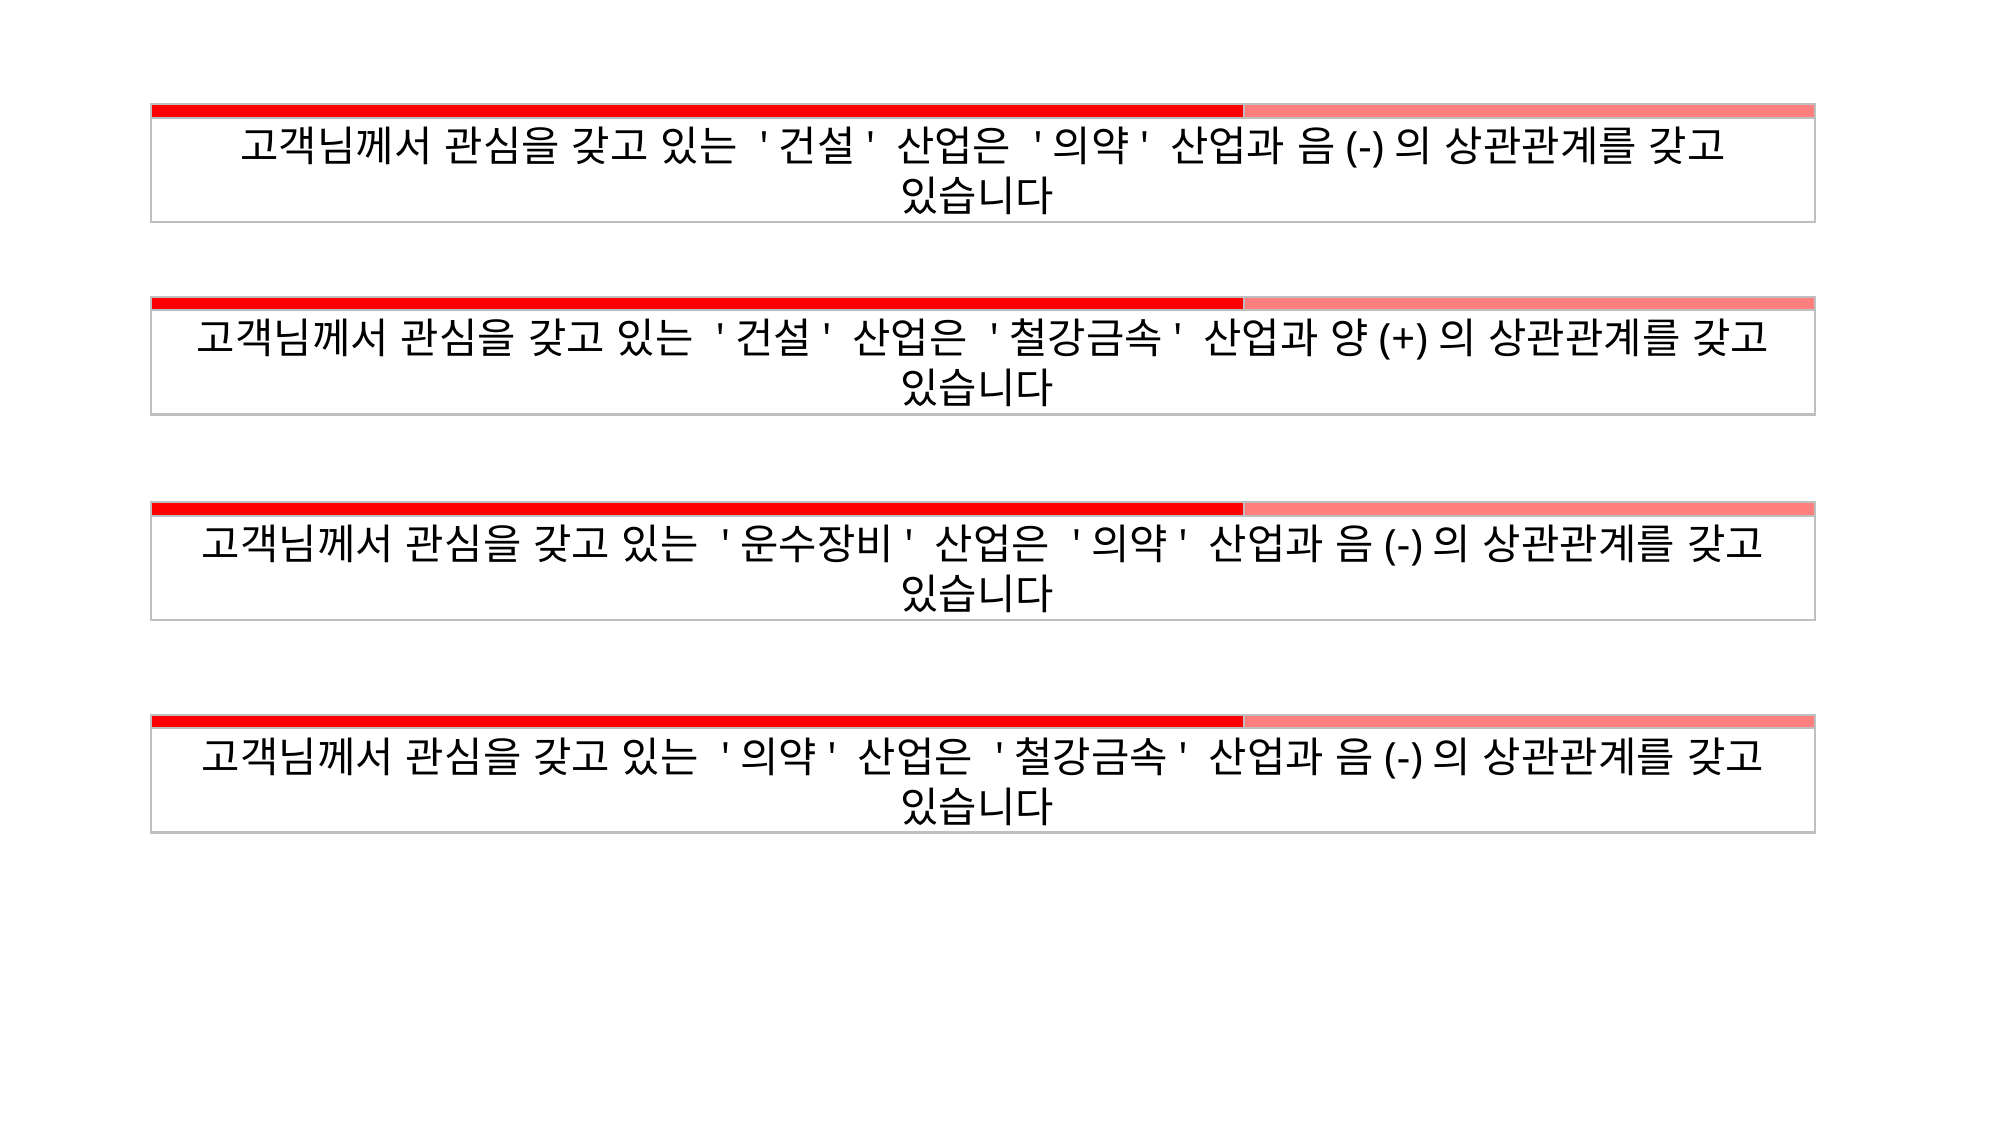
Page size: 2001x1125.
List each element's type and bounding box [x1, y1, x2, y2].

text_box [151, 502, 1815, 621]
text_box [151, 296, 1815, 415]
text_box [151, 714, 1815, 833]
text_box [151, 104, 1815, 223]
